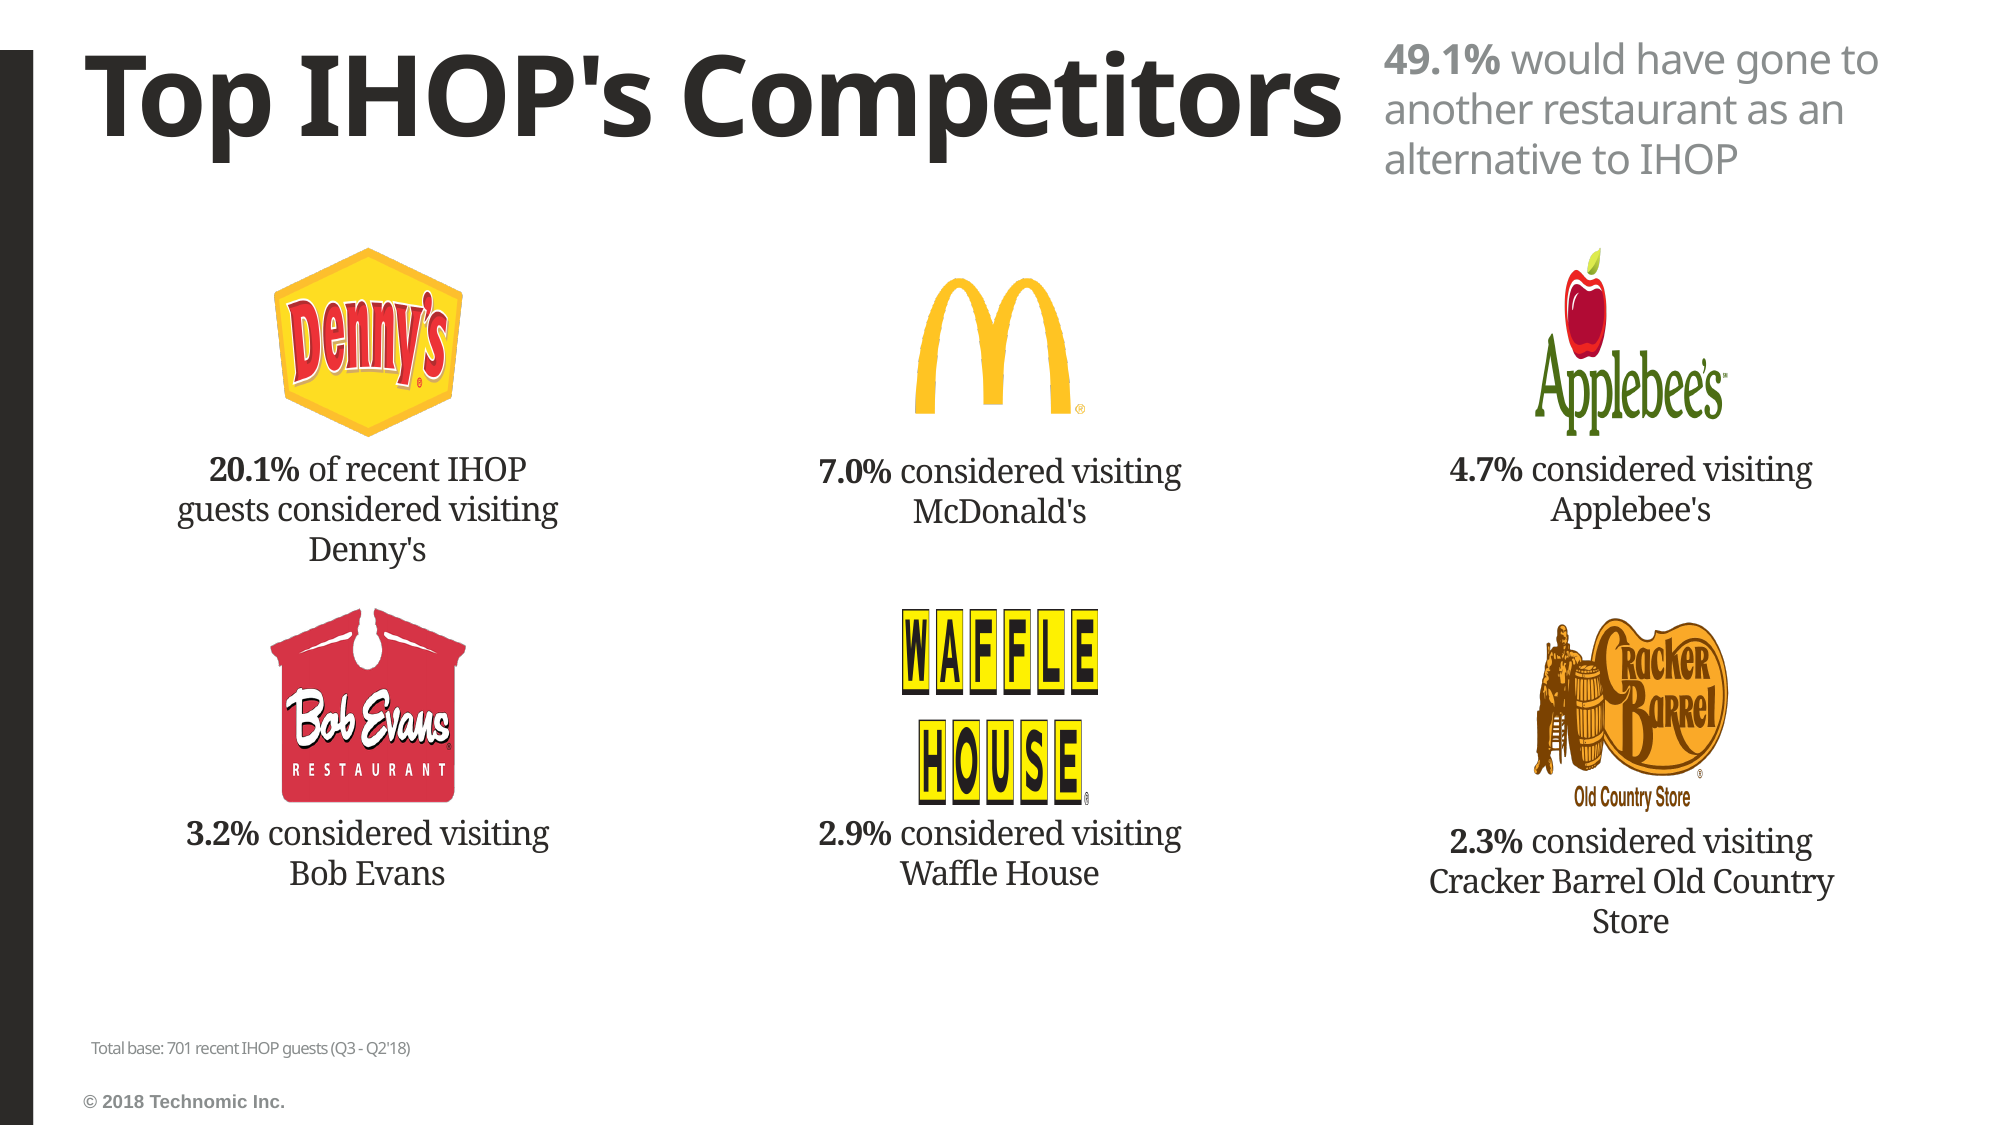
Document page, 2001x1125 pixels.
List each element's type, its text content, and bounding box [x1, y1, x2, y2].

list 20.1% of recent IHOP guests considered visiting Denny's [161, 447, 574, 598]
list 2.9% considered visiting Waffle House [793, 812, 1207, 963]
picture [902, 248, 1098, 444]
picture [1533, 244, 1729, 440]
list Total base: 701 recent IHOP guests (Q3 - Q2'18) [91, 1037, 1867, 1088]
list 49.1% would have gone to another restaurant as an alternative to IHOP [1384, 32, 1950, 249]
picture [902, 609, 1098, 805]
list 4.7% considered visiting Applebee's [1425, 447, 1838, 598]
list 3.2% considered visiting Bob Evans [161, 812, 574, 963]
picture [269, 607, 466, 803]
title Top IHOP's Competitors [83, 50, 1350, 195]
picture [269, 243, 466, 440]
list 2.3% considered visiting Cracker Barrel Old Country Store [1425, 820, 1838, 971]
list 7.0% considered visiting McDonald's [793, 450, 1207, 601]
picture [1533, 617, 1729, 813]
